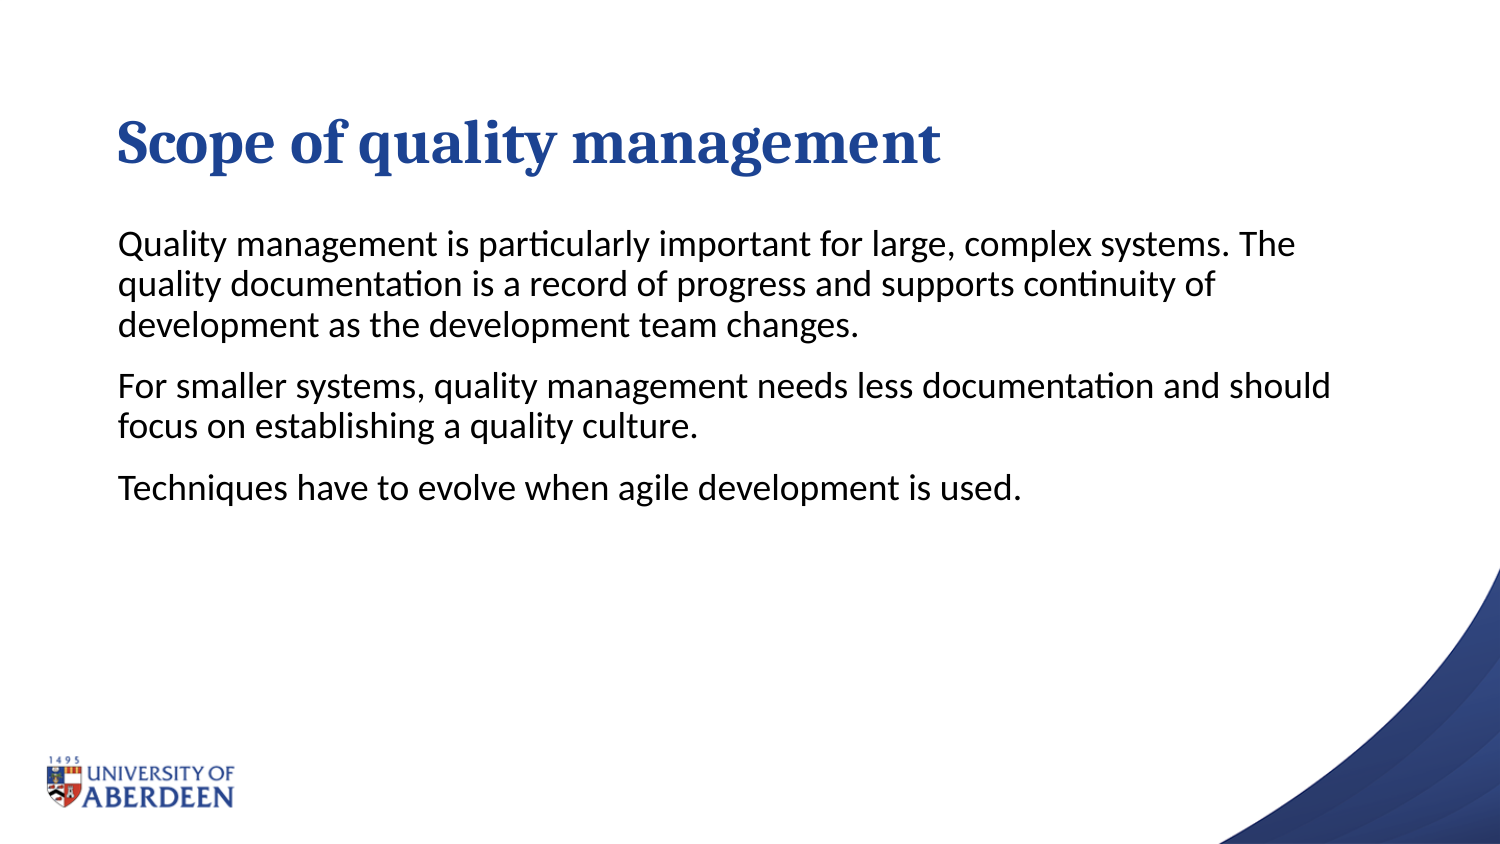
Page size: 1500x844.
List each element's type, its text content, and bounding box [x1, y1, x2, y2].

picture [0, 0, 1500, 844]
list Quality management is particularly important for large, complex systems. The quality documentation is a record of progress and supports continuity of development as the development team changes. For smaller systems, quality management needs less documentation and should focus on establishing a quality culture. Techniques have to evolve when agile development is used. [103, 216, 1372, 707]
title Scope of quality management [103, 91, 1372, 196]
